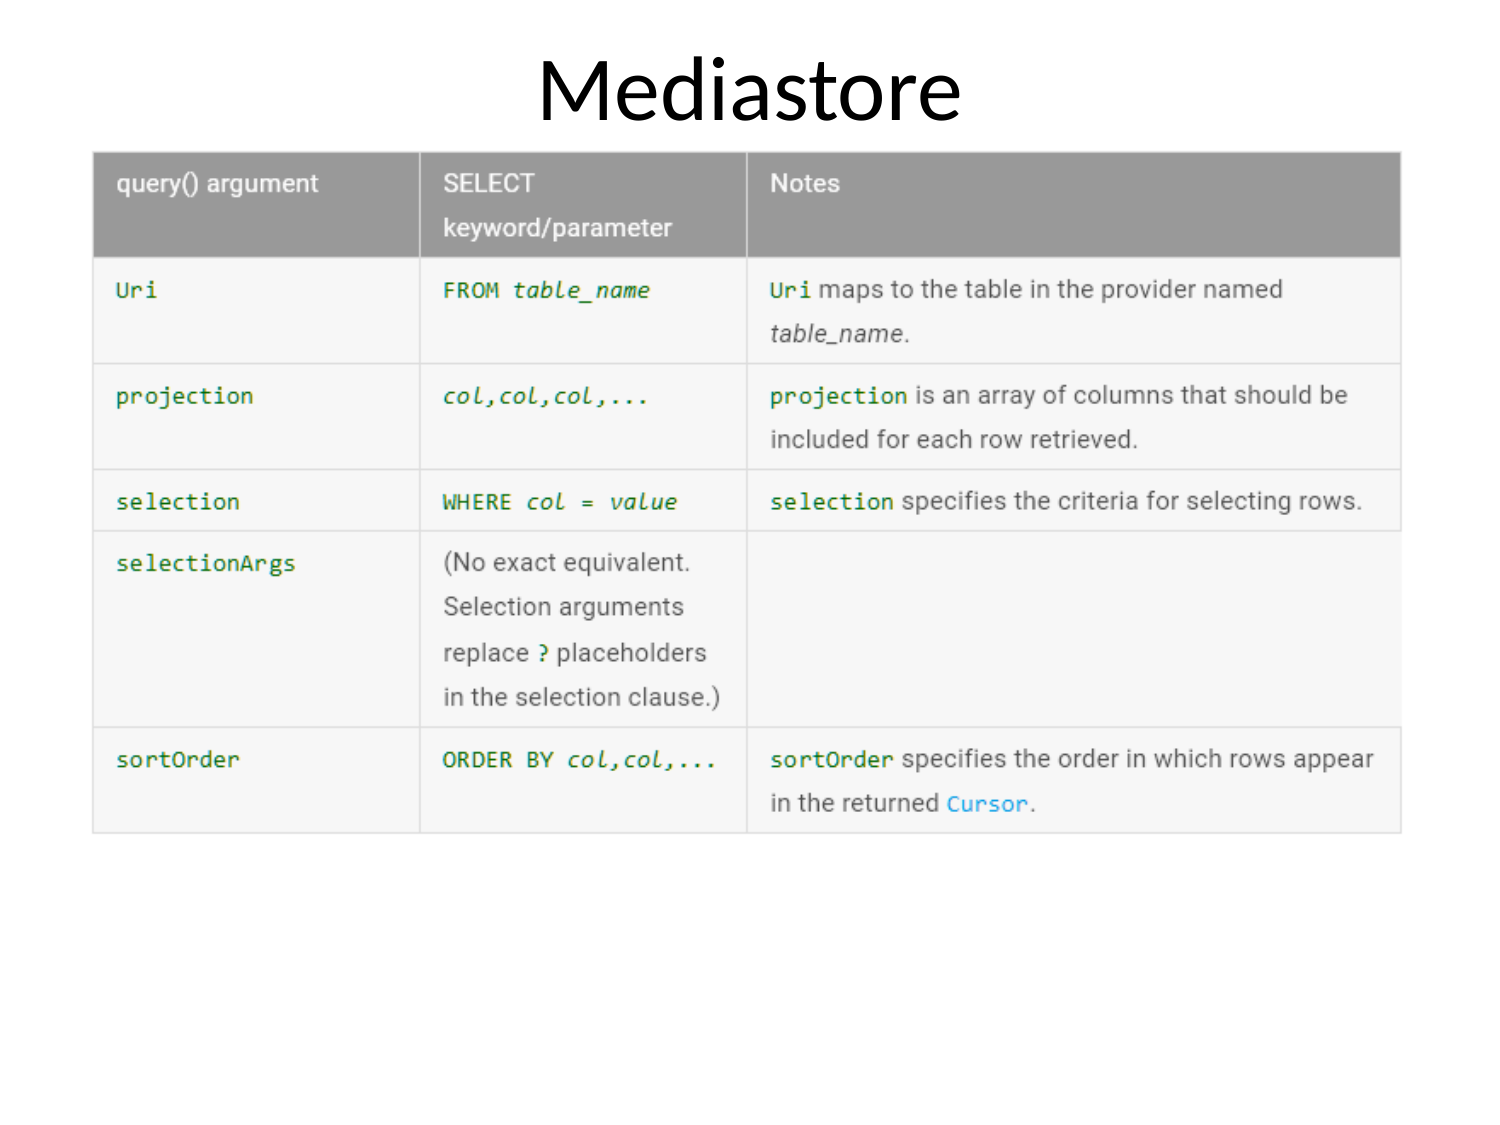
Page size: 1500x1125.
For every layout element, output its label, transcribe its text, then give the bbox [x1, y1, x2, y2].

picture [89, 148, 1410, 841]
title Mediastore [75, 19, 1425, 149]
